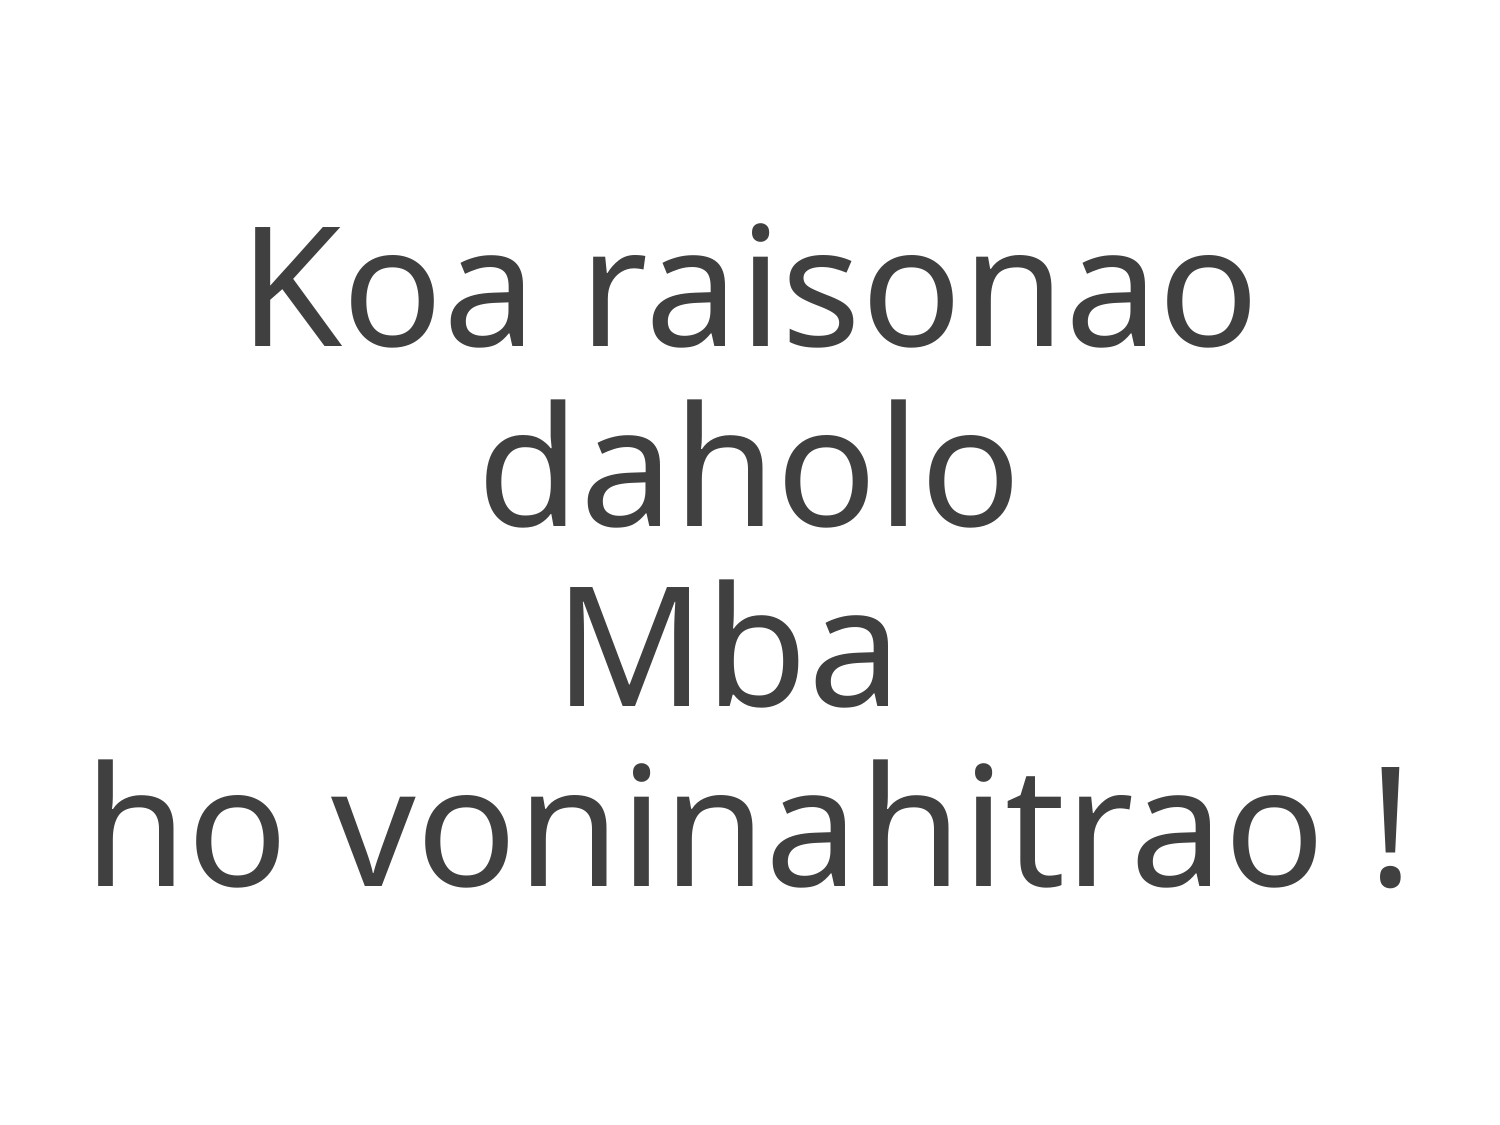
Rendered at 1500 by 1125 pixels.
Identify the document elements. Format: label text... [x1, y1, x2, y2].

title Koa raisonao daholo Mba ho voninahitrao ! [0, 453, 1500, 672]
